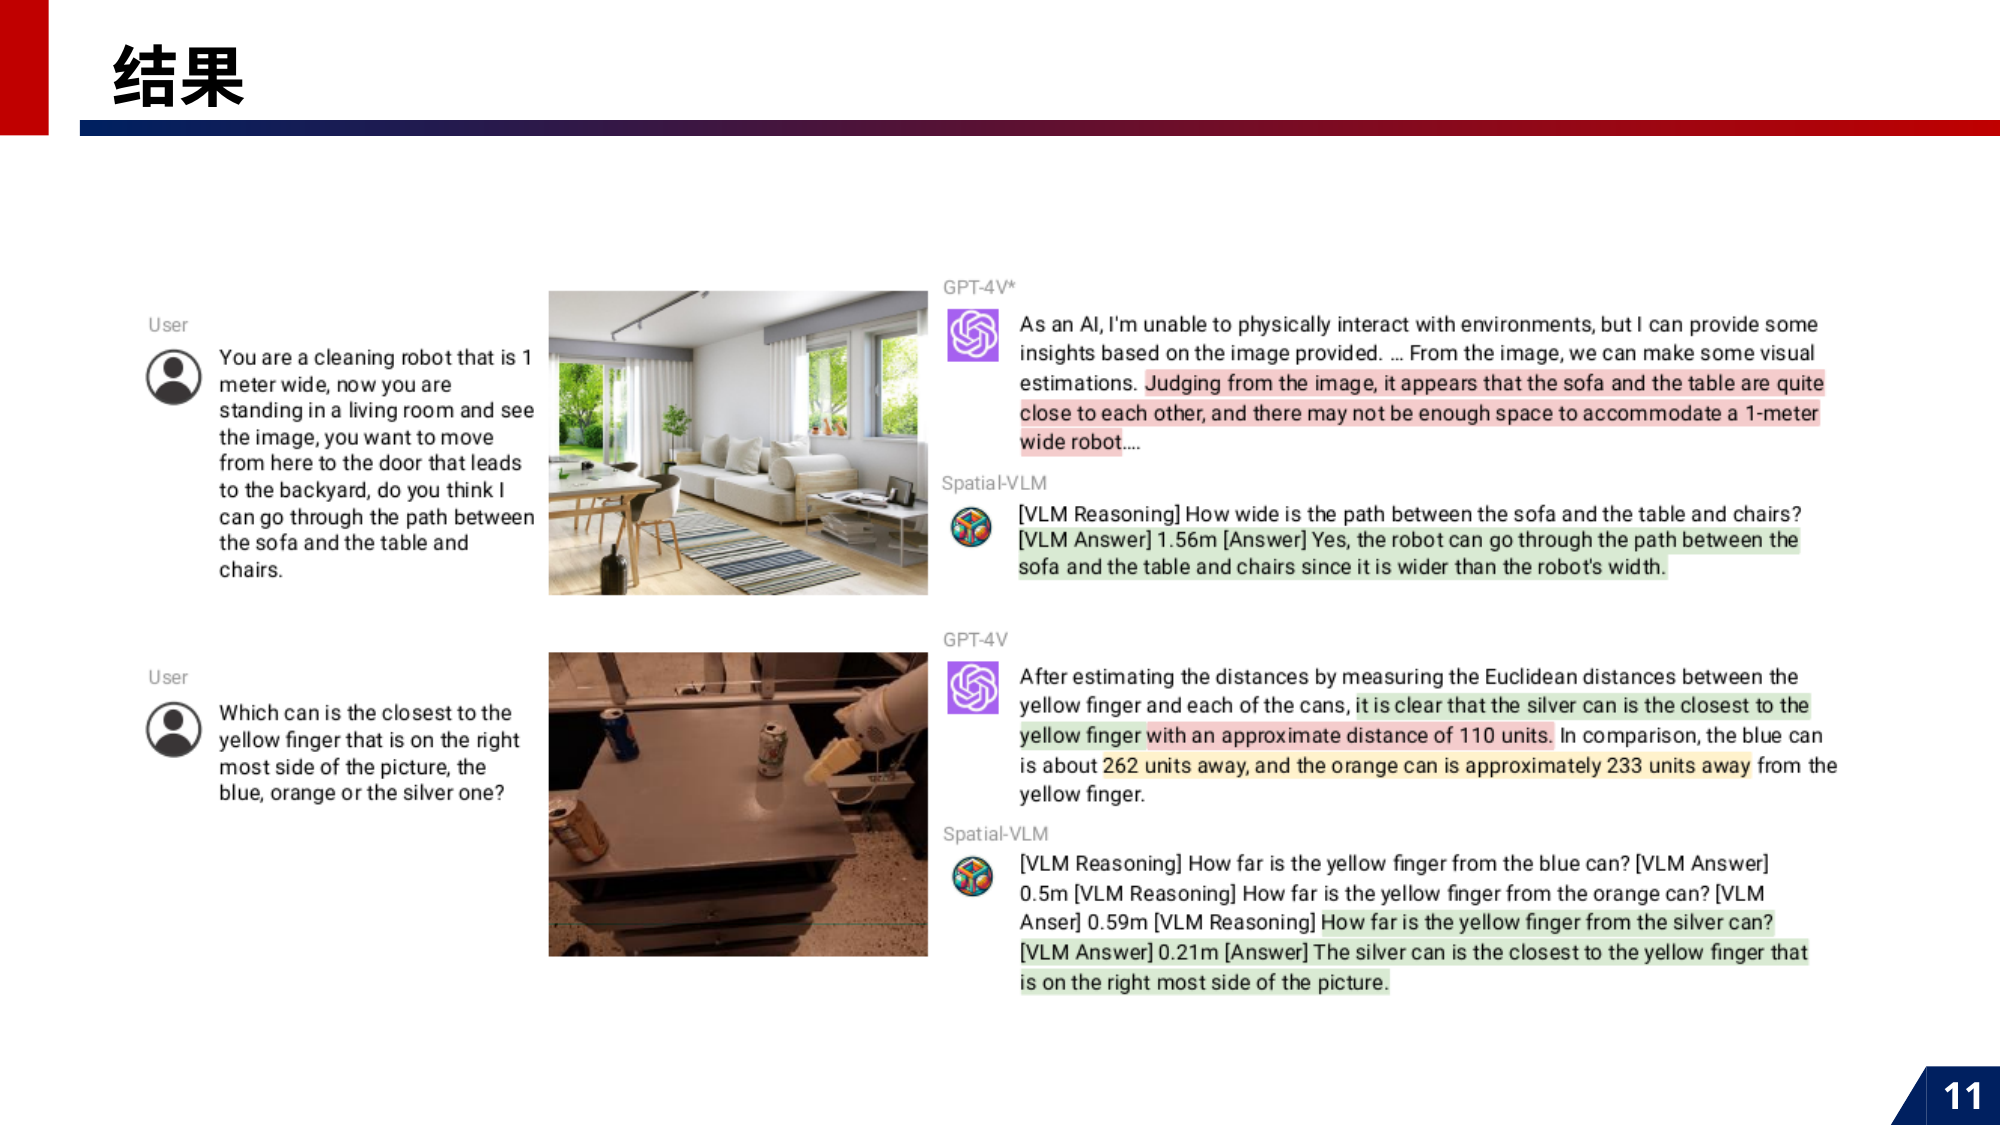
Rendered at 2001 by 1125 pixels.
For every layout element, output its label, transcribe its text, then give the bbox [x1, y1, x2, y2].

title 结果 [97, 25, 1579, 135]
slide_number 11 [1550, 1067, 2000, 1125]
picture [84, 249, 1947, 1017]
